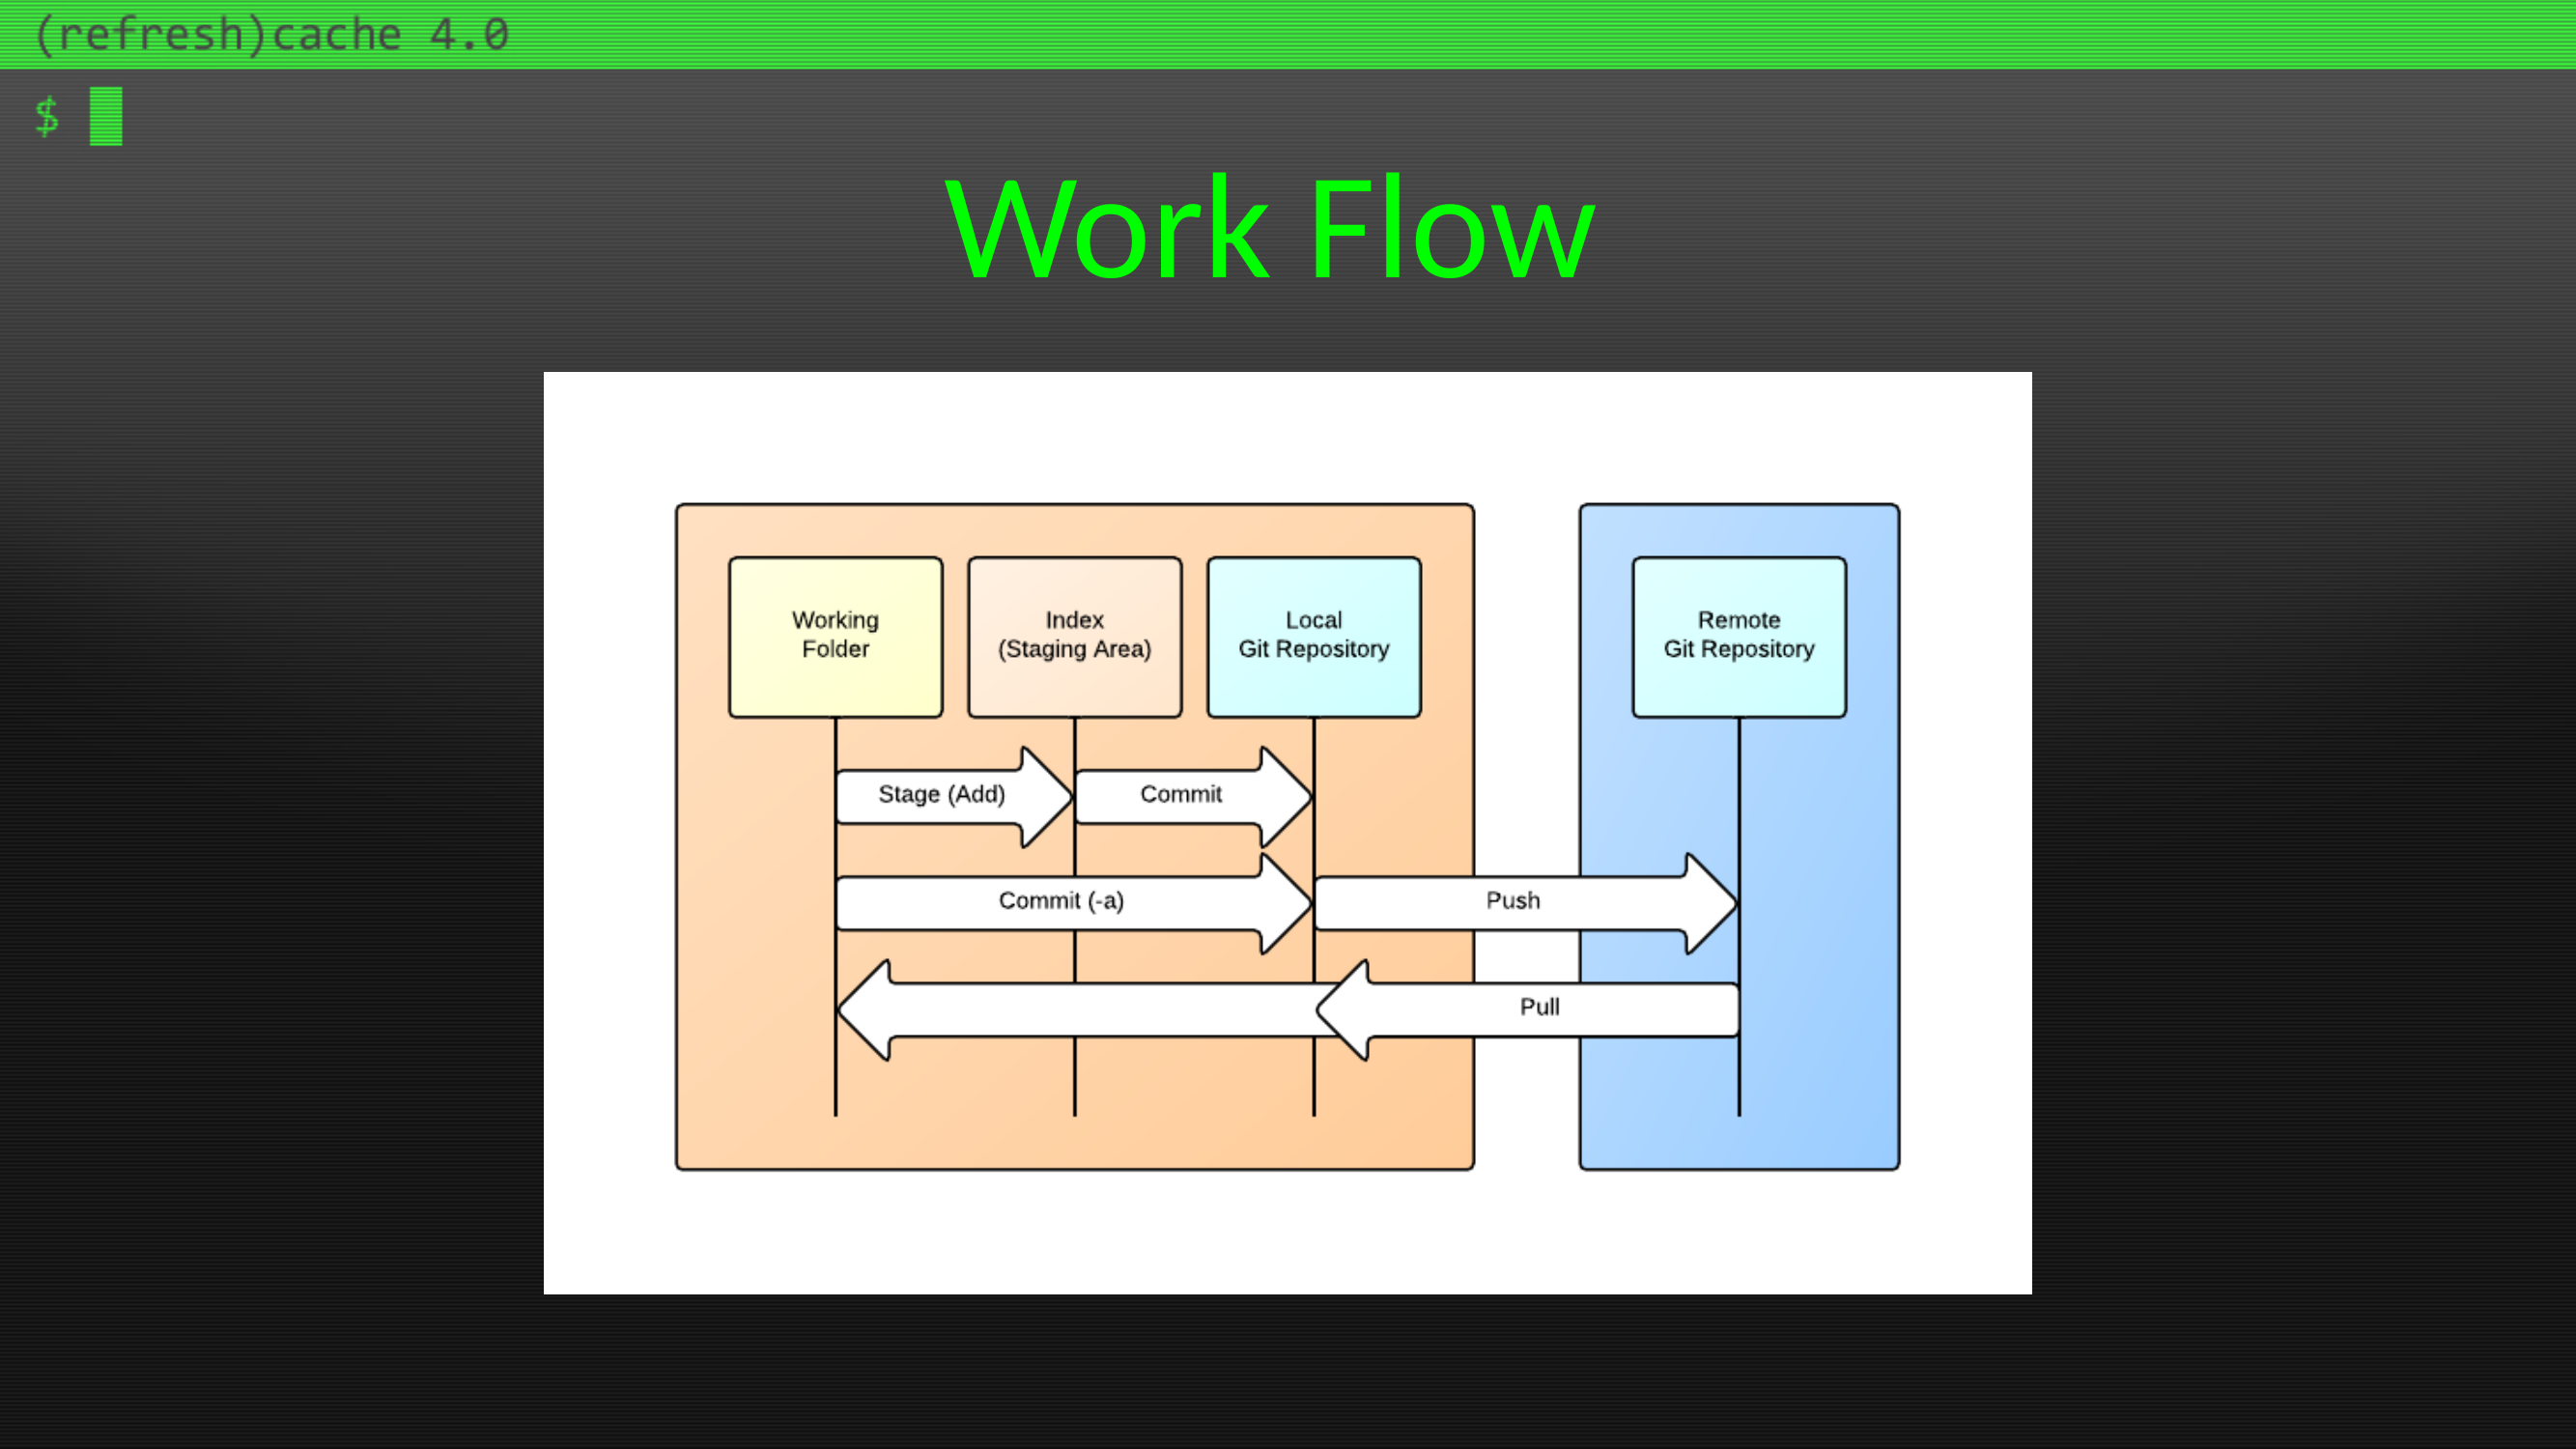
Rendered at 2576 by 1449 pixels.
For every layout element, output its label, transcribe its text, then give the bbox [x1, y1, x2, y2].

title Work Flow [128, 96, 2448, 338]
picture [0, 0, 2576, 1449]
